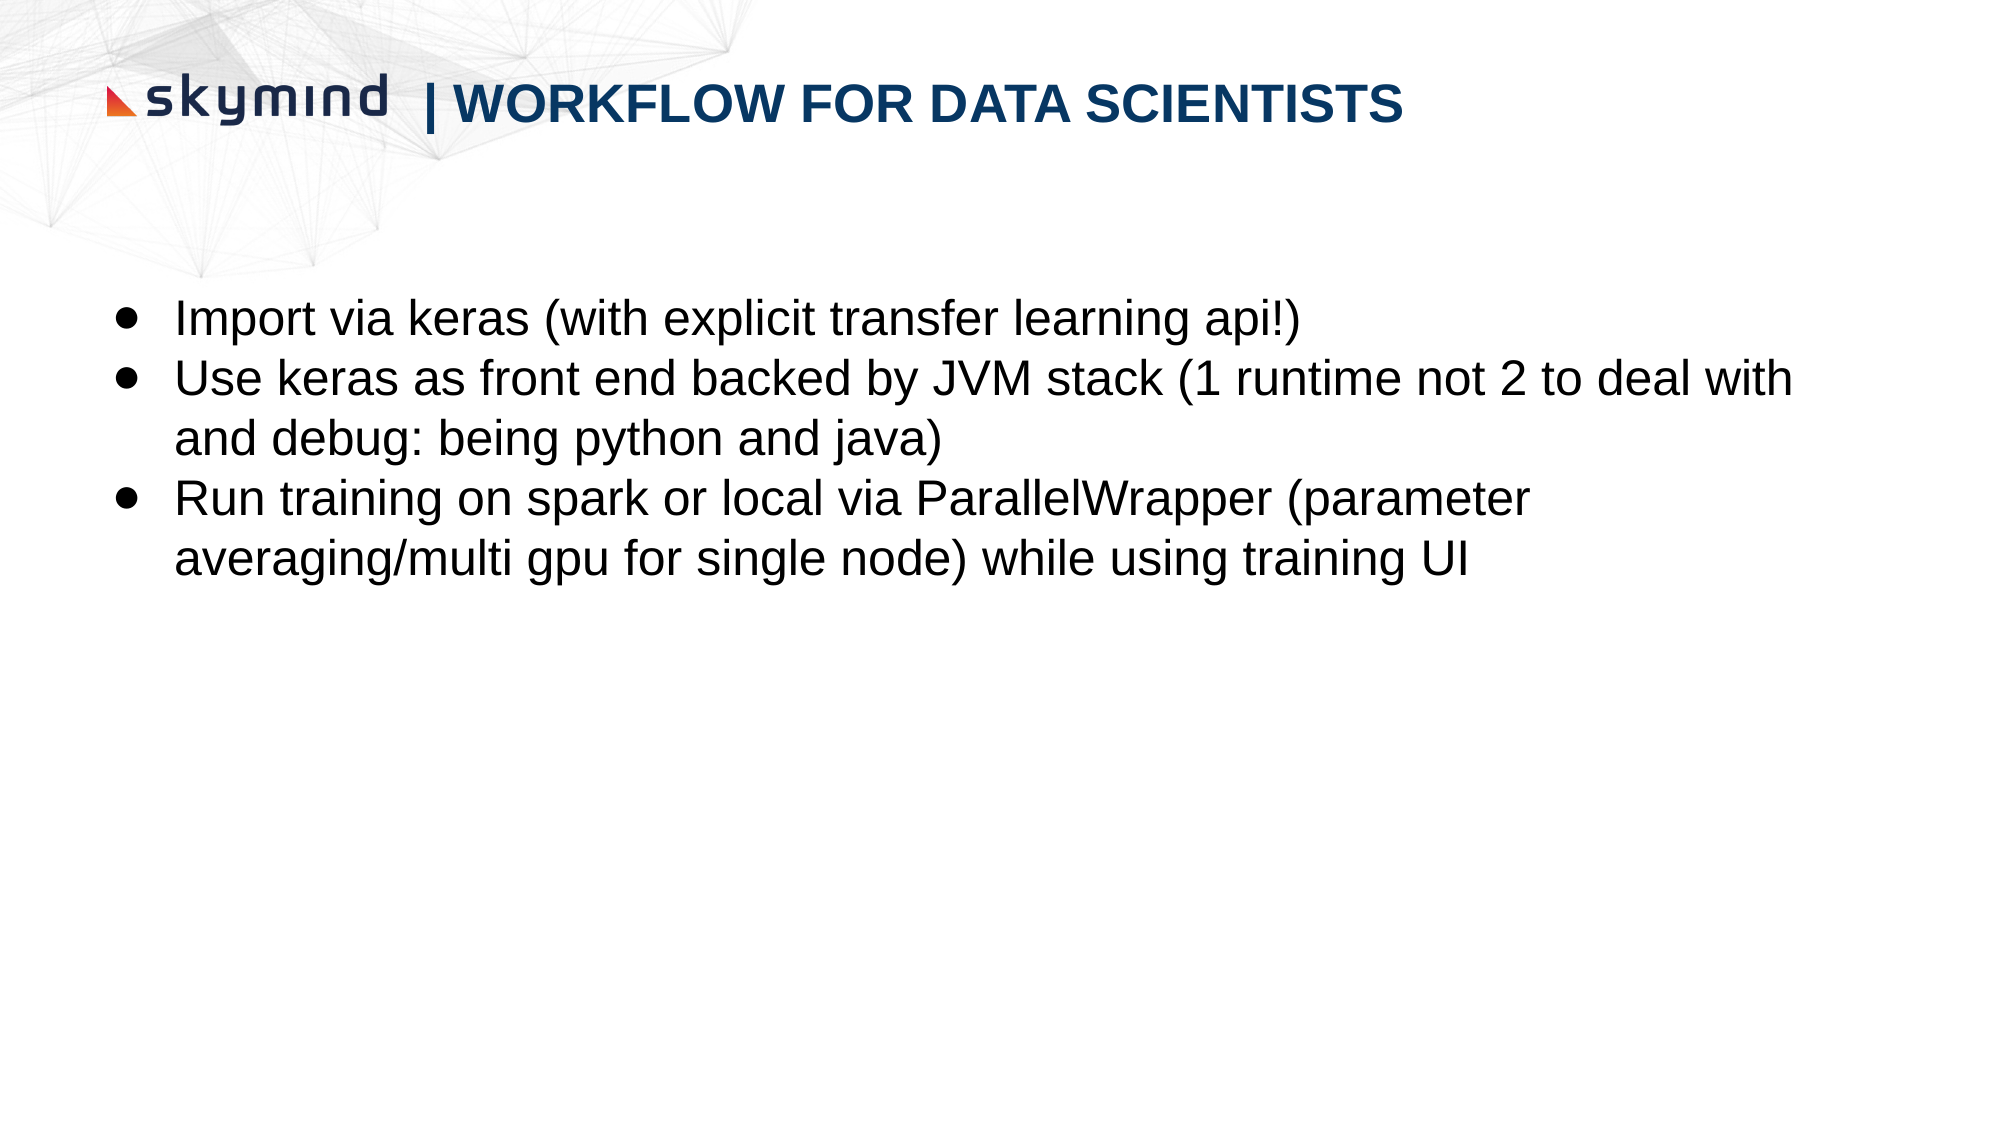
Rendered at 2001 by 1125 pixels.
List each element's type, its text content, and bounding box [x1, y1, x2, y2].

picture [0, 0, 1457, 1125]
text_box Import via keras (with explicit transfer learning api!) Use keras as front end backed by JVM stack (1 runtime not 2 to deal with and debug: being python and java) Run training on spark or local via ParallelWrapper (parameter averaging/multi gpu for single node) while using training UI [84, 270, 1880, 908]
text_box | WORKFLOW FOR DATA SCIENTISTS [408, 52, 1986, 152]
